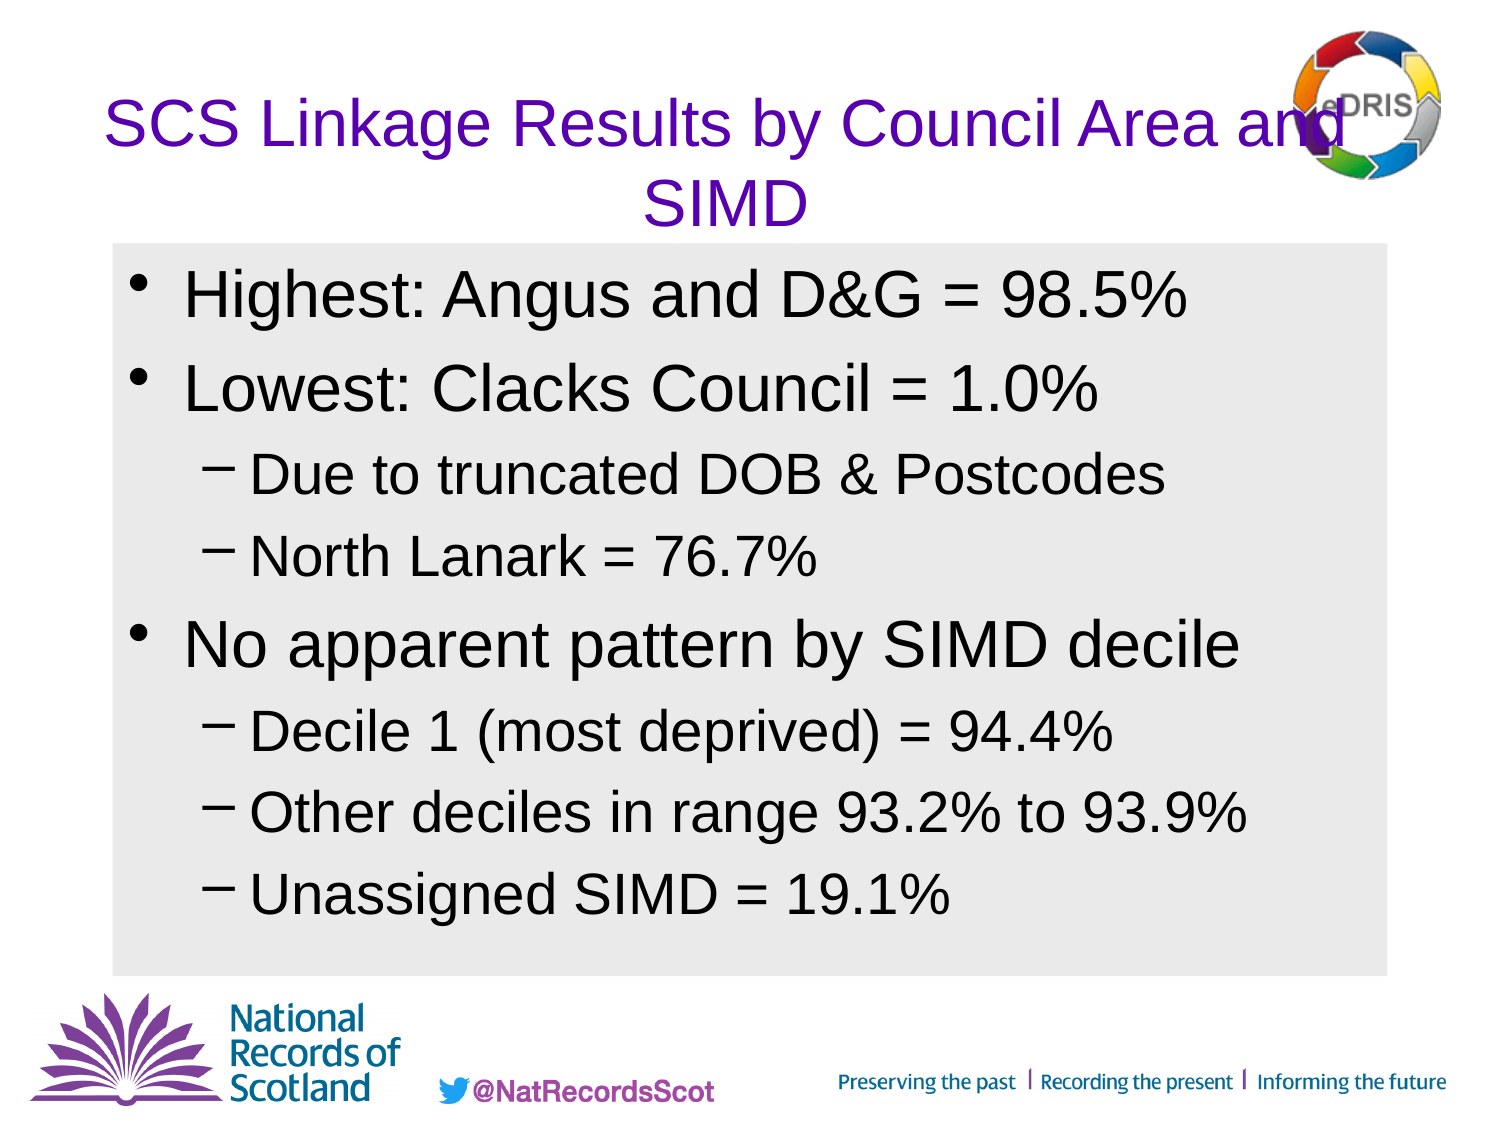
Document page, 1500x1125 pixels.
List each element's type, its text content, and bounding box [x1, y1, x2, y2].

list Highest: Angus and D&G = 98.5% Lowest: Clacks Council = 1.0% Due to truncated DOB & Postcodes North Lanark = 76.7% No apparent pattern by SIMD decile Decile 1 (most deprived) = 94.4% Other deciles in range 93.2% to 93.9% Unassigned SIMD = 19.1% [112, 243, 1388, 977]
picture [1293, 30, 1441, 180]
picture [437, 1075, 717, 1106]
picture [839, 1068, 1446, 1094]
title SCS Linkage Results by Council Area and SIMD [88, 66, 1364, 254]
picture [29, 993, 401, 1106]
